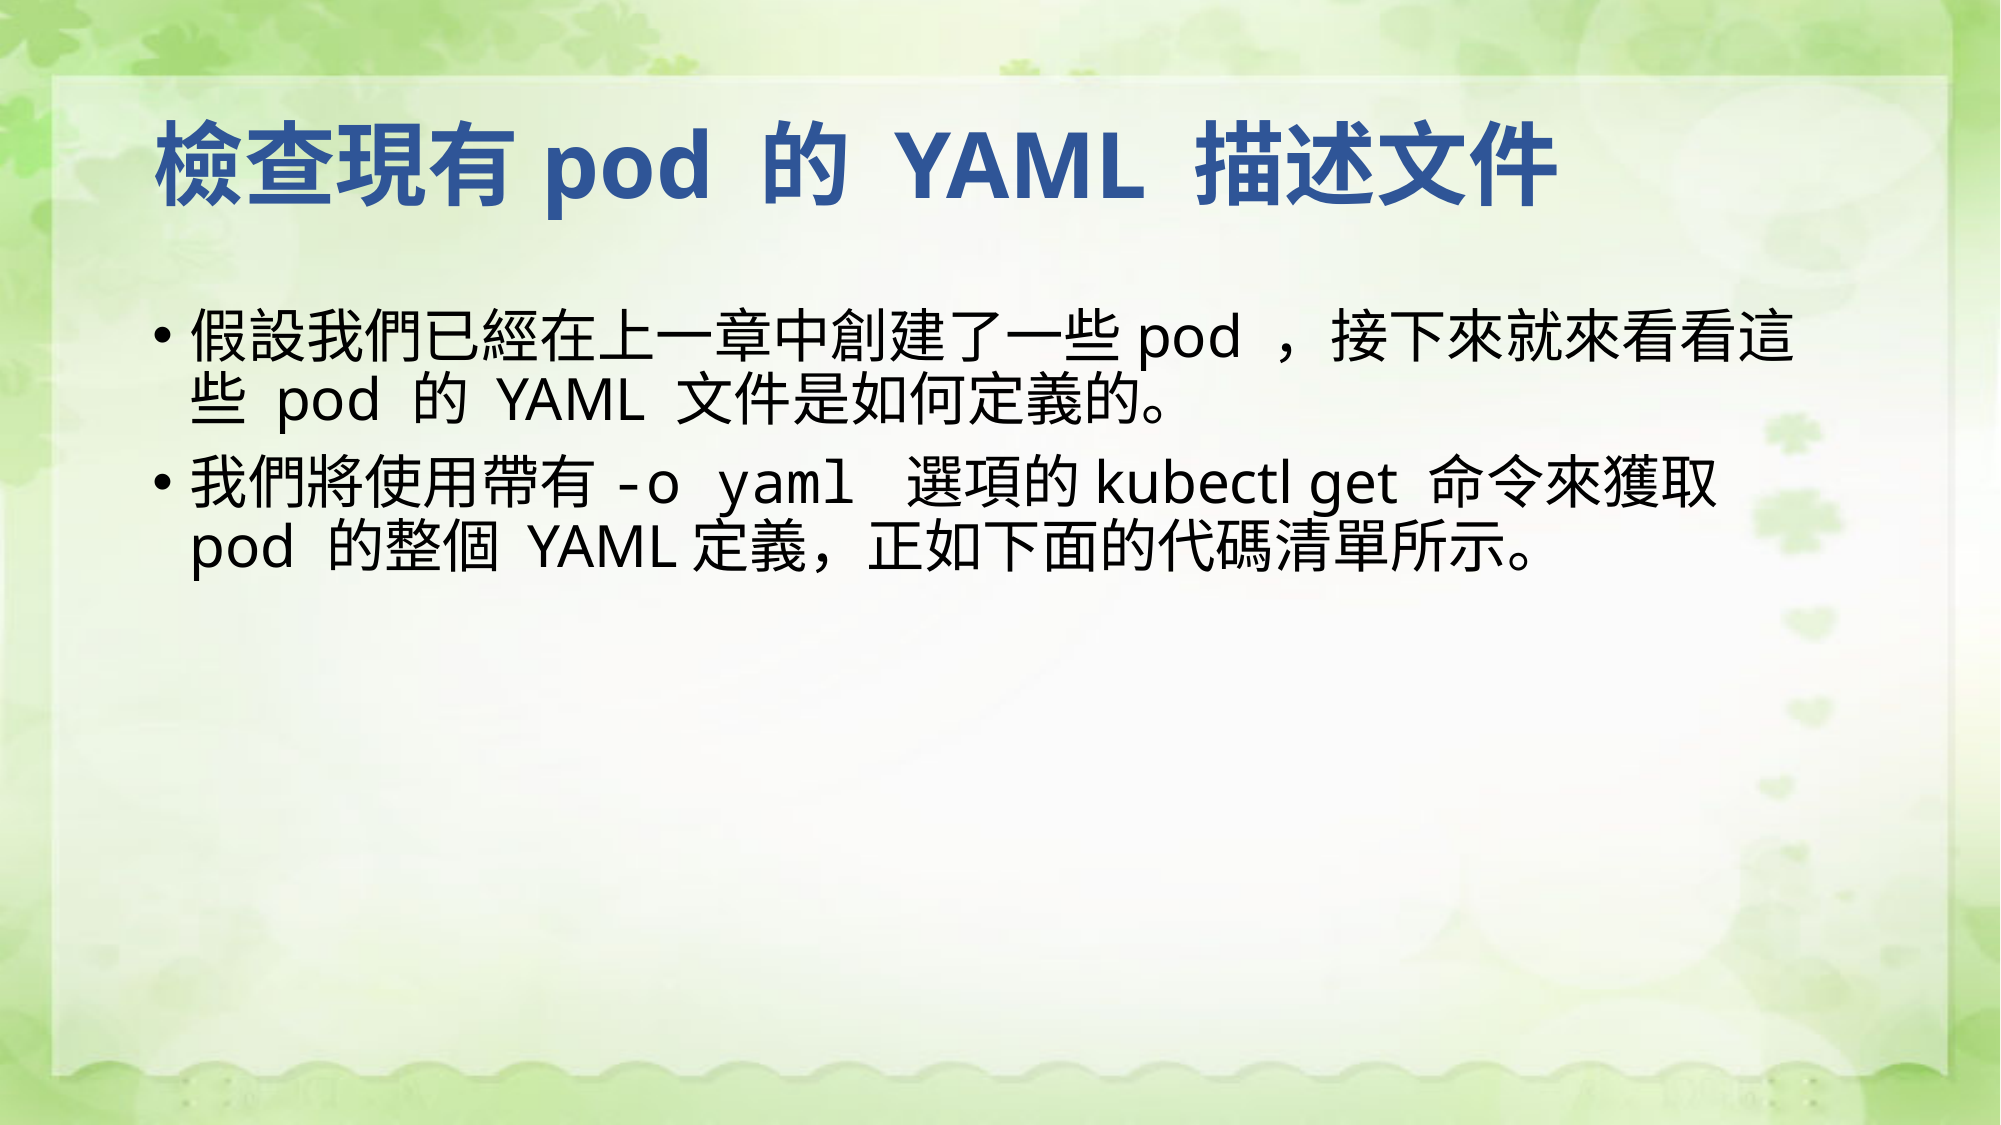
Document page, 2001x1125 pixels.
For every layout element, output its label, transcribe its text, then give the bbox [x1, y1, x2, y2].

picture [0, 0, 2001, 1125]
title 檢查現有pod 的 YAML 描述文件 [137, 59, 1863, 278]
list 假設我們已經在上一章中創建了一些pod ，接下來就來看看這些 pod 的 YAML 文件是如何定義的。 我們將使用帶有-o yaml 選項的kubectl get 命令來獲取 pod 的整個 YAML定義，正如下面的代碼清單所示。 [137, 299, 1863, 1014]
